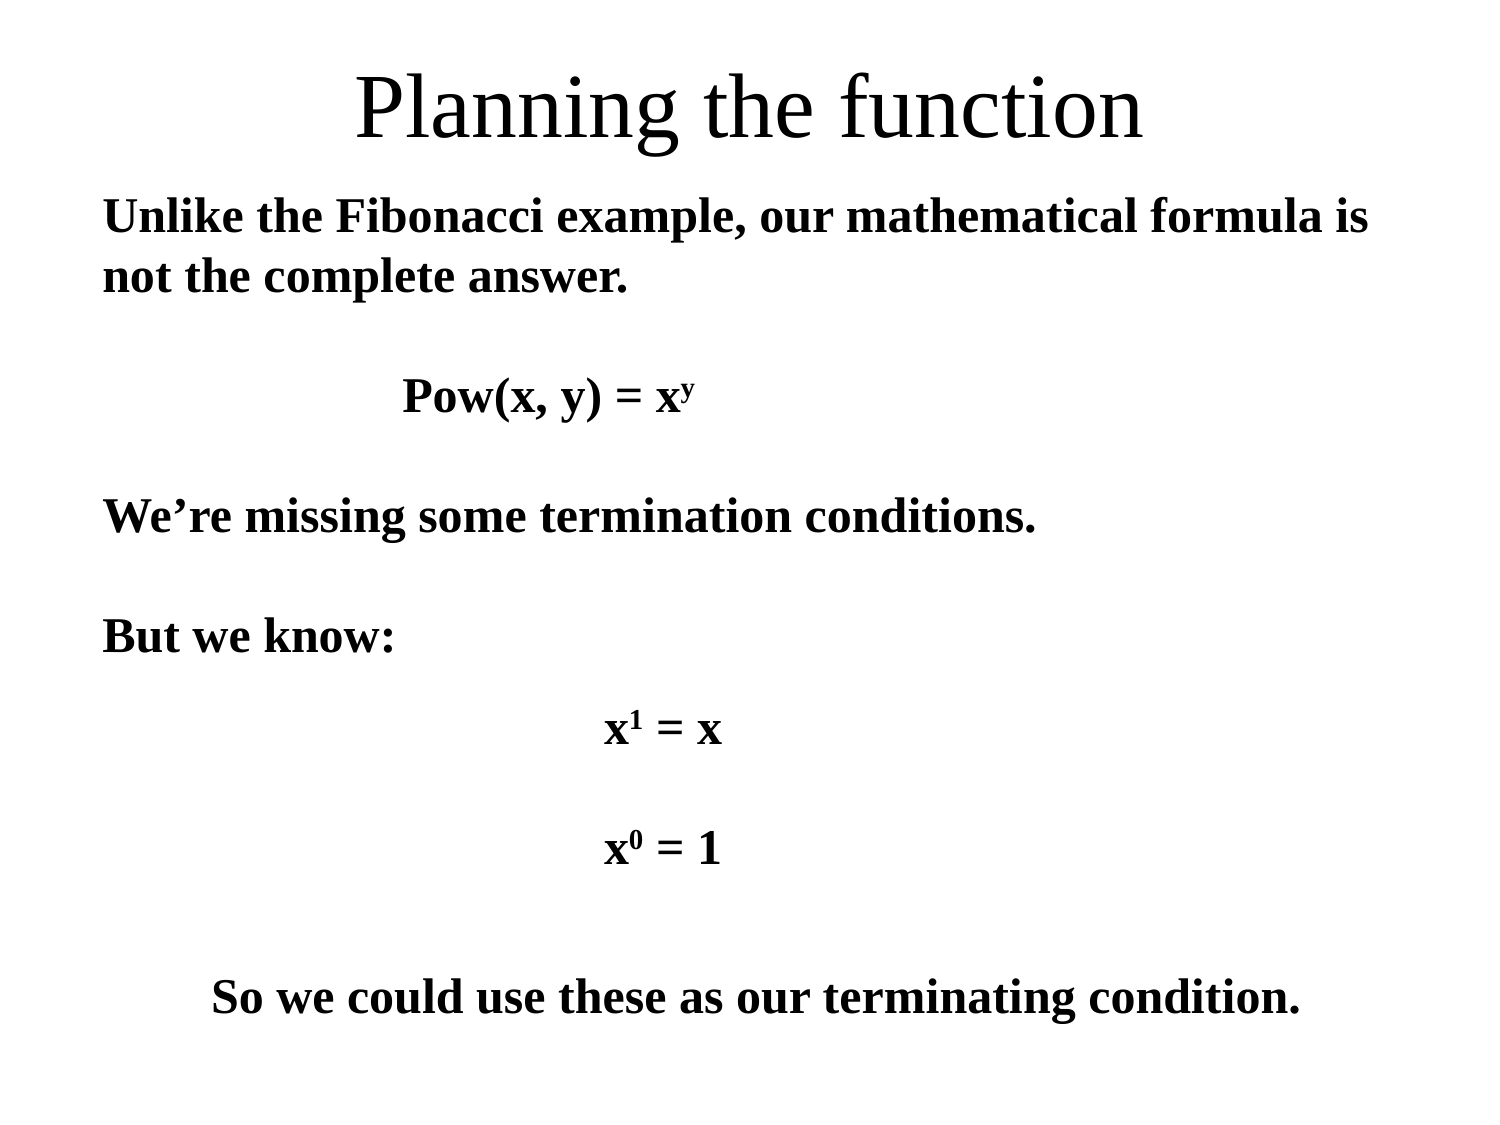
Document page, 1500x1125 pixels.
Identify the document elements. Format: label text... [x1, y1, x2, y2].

text_box So we could use these as our terminating condition. [196, 956, 1317, 1032]
text_box Unlike the Fibonacci example, our mathematical formula is not the complete answer. Pow(x, y) = xy We’re missing some termination conditions. But we know: [87, 174, 1438, 670]
text_box x1 = x x0 = 1 [589, 687, 738, 883]
title Planning the function [112, 7, 1388, 174]
